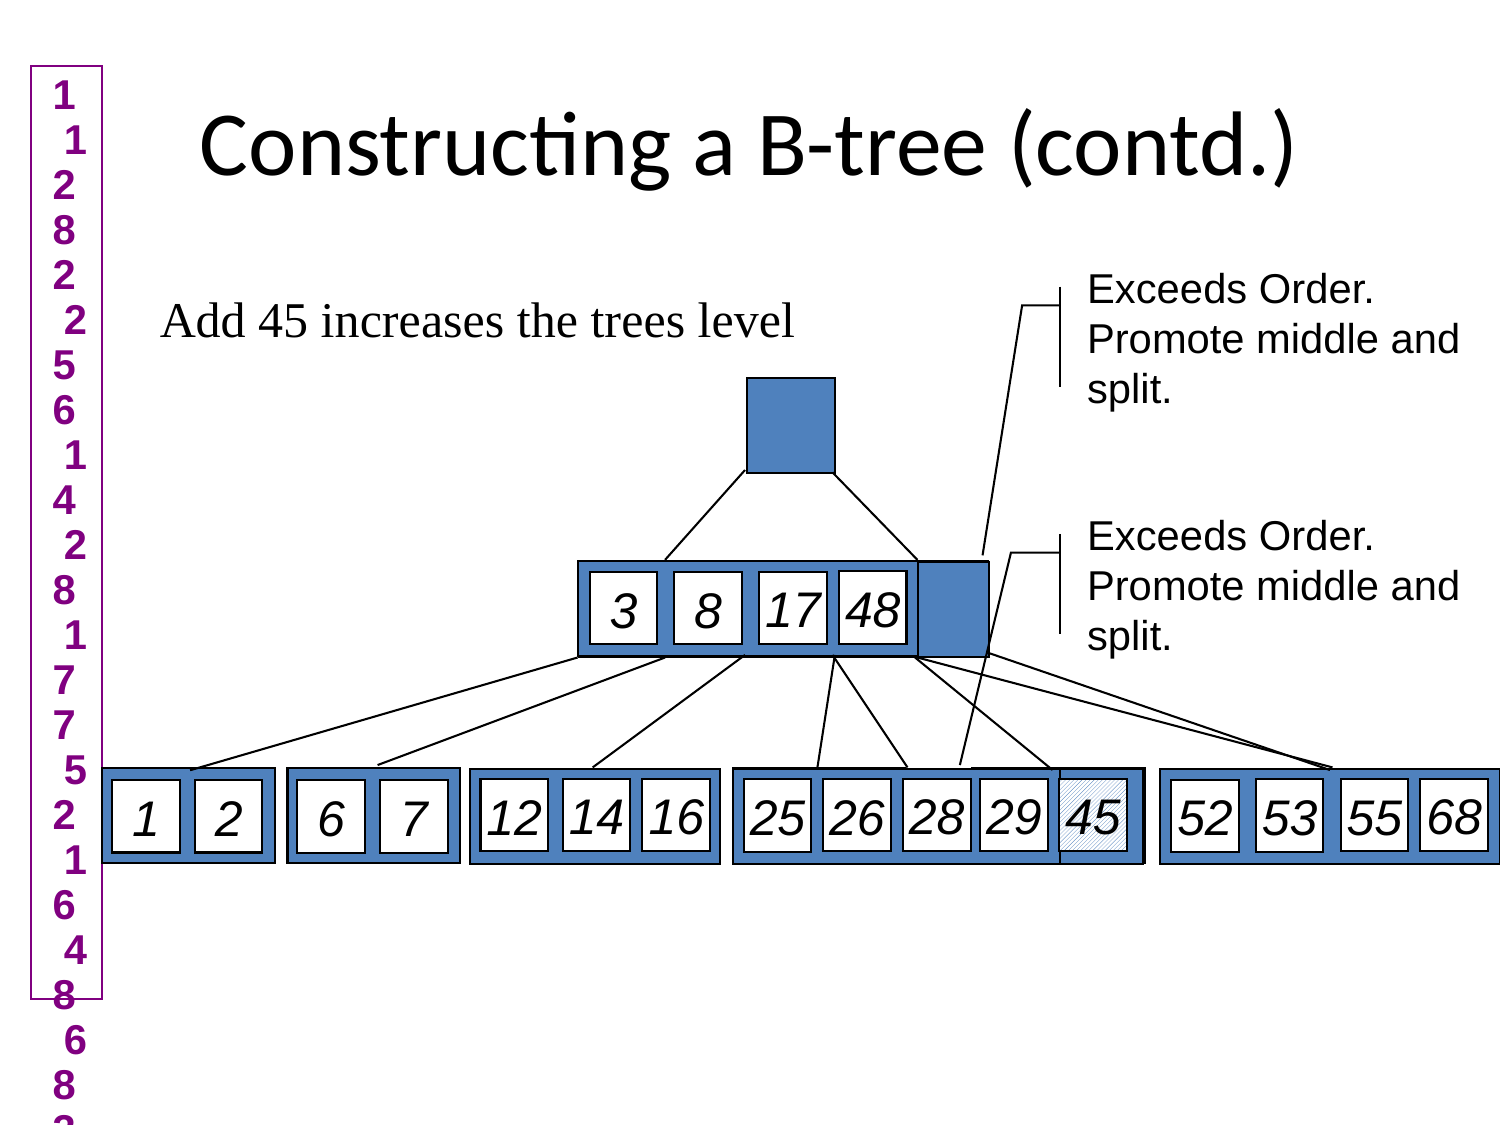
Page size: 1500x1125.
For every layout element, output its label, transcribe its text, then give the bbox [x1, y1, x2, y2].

text_box [470, 768, 721, 864]
text_box 68 [1420, 778, 1489, 852]
text_box 1 12 8 2 25 6 14 28 17 7 52 16 48 68 3 26 29 53 55 45 [31, 65, 102, 1000]
text_box Add 45 increases the trees level [144, 279, 811, 355]
text_box [919, 561, 989, 657]
text_box 3 [589, 572, 658, 645]
text_box [1061, 768, 1144, 864]
text_box 52 [1171, 779, 1239, 852]
text_box Exceeds Order. Promote middle and split. [1072, 287, 1500, 387]
text_box [1159, 768, 1500, 864]
text_box [747, 378, 835, 474]
text_box 28 [902, 778, 971, 852]
text_box 16 [642, 778, 711, 851]
text_box [102, 767, 275, 863]
text_box 8 [674, 571, 742, 645]
text_box 25 [743, 779, 812, 852]
title Constructing a B-tree (contd.) [75, 45, 1425, 233]
text_box 2 [194, 780, 263, 853]
text_box 17 [759, 571, 827, 644]
text_box [578, 561, 919, 657]
text_box Exceeds Order. Promote middle and split. [1072, 534, 1500, 634]
text_box [732, 768, 1061, 864]
text_box 48 [838, 571, 907, 644]
text_box 12 [480, 779, 549, 852]
text_box 6 [297, 780, 365, 853]
text_box 14 [562, 778, 631, 852]
text_box 53 [1255, 779, 1324, 852]
text_box 45 [1059, 778, 1127, 852]
text_box 29 [979, 778, 1048, 851]
text_box [287, 767, 460, 863]
text_box 1 [111, 780, 180, 853]
text_box 55 [1340, 779, 1409, 852]
text_box 7 [379, 780, 448, 853]
text_box 26 [823, 779, 891, 852]
